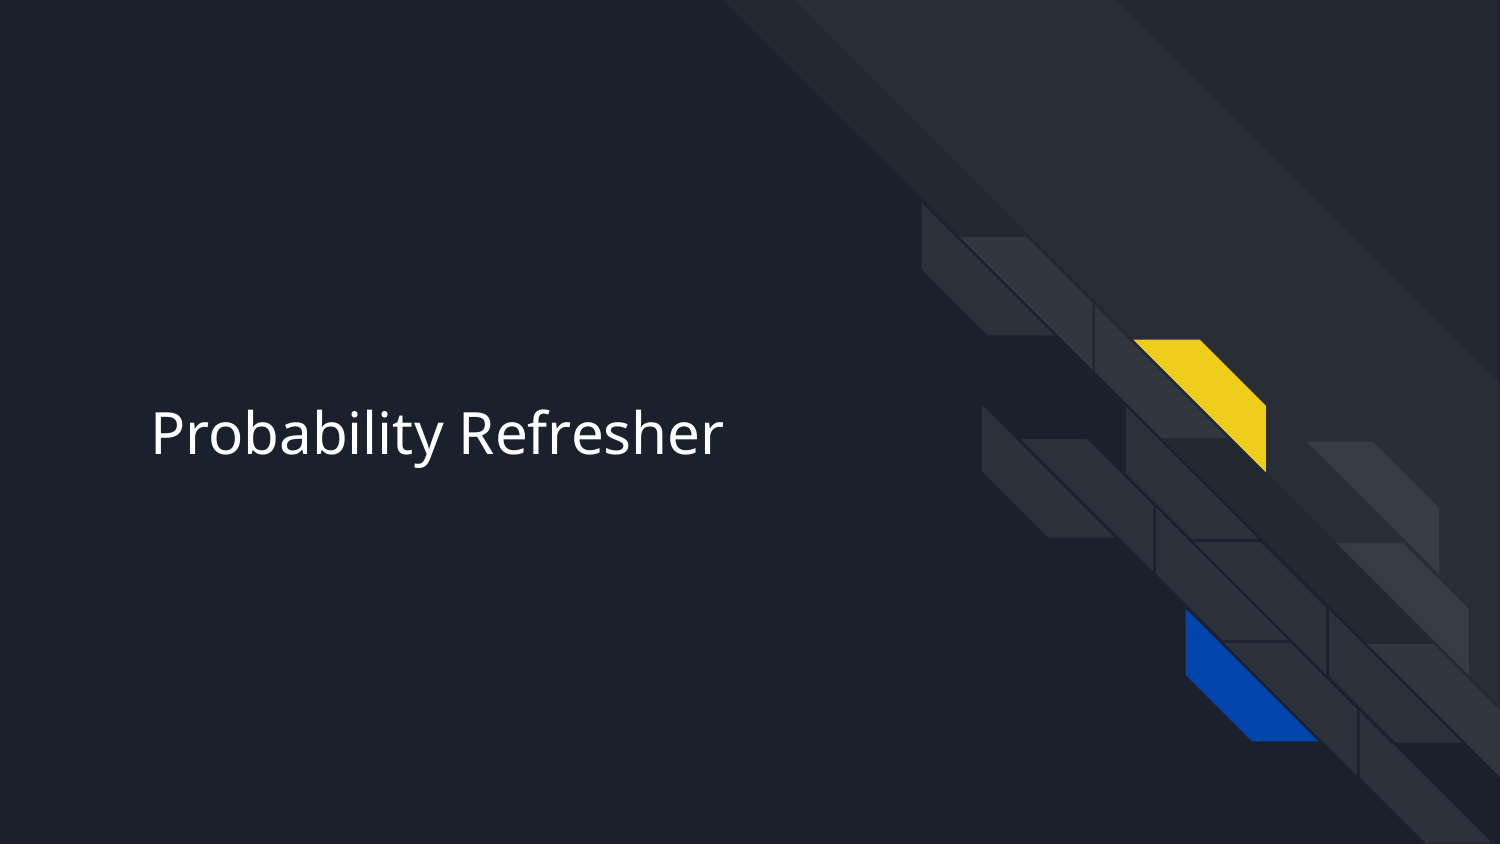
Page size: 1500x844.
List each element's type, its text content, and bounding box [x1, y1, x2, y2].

title Probability Refresher [135, 336, 888, 526]
